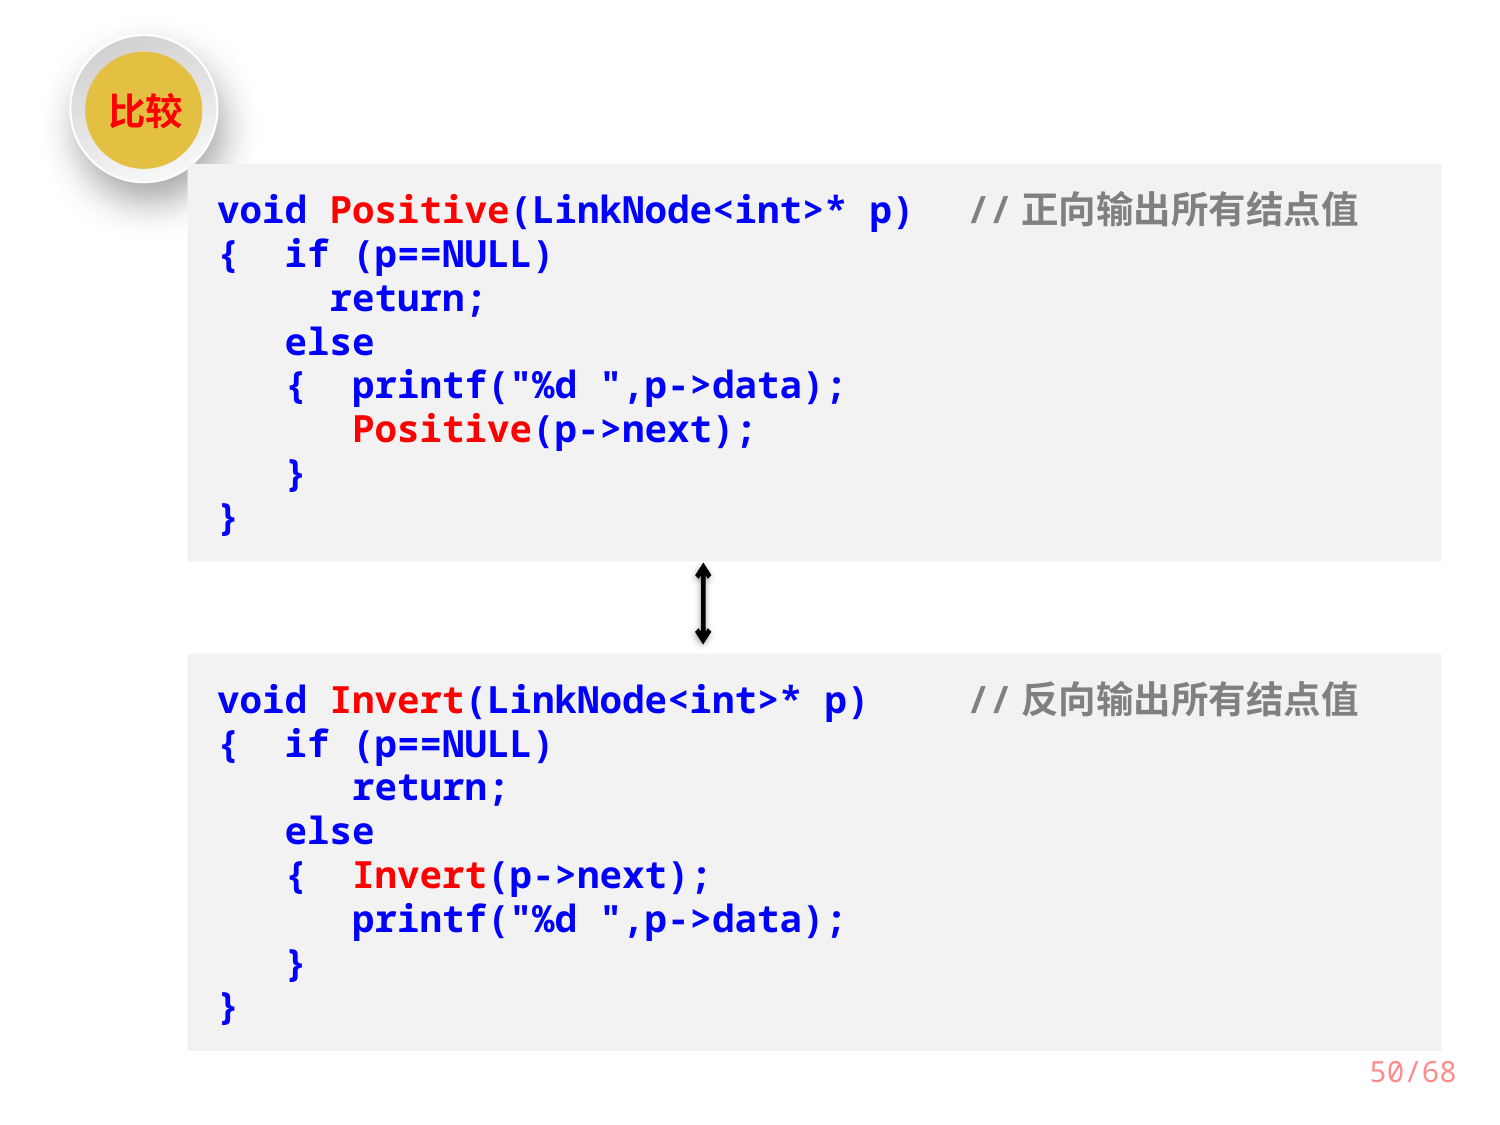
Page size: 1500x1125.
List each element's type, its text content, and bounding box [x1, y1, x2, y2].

slide_number 50/68 [1324, 1042, 1472, 1103]
text_box void Invert(LinkNode<int>* p) //反向输出所有结点值 { if (p==NULL) return; else { Invert(p->next); printf("%d ",p->data); } } [185, 651, 1443, 1053]
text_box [70, 34, 218, 183]
text_box void Positive(LinkNode<int>* p) //正向输出所有结点值 { if (p==NULL) return; else { printf("%d ",p->data); Positive(p->next); } } [185, 162, 1443, 563]
